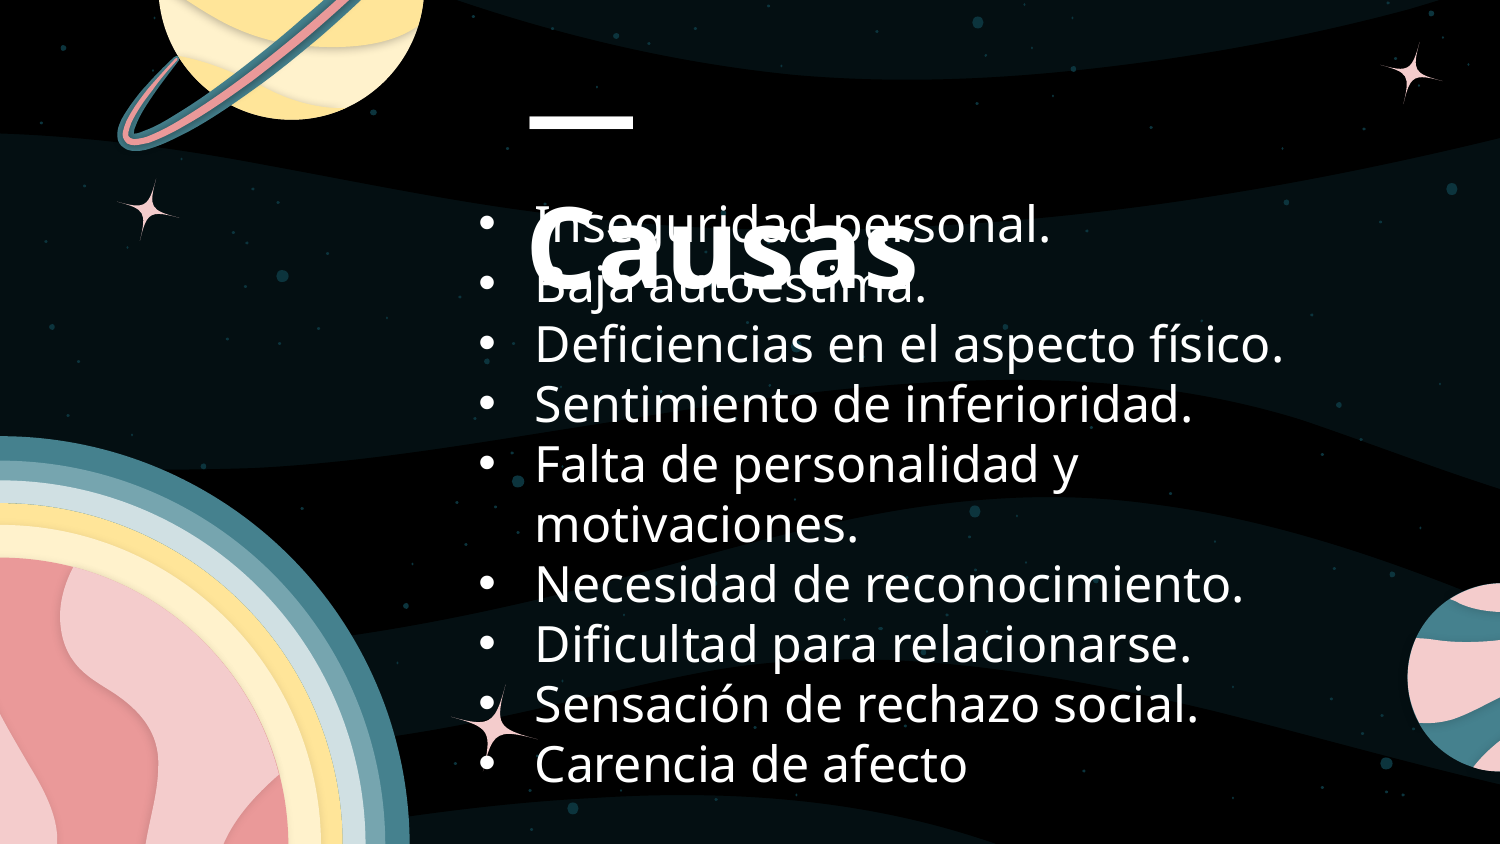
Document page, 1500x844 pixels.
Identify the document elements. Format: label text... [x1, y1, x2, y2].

subtitle Inseguridad personal. Baja autoestima. Deficiencias en el aspecto físico. Sentimiento de inferioridad. Falta de personalidad y motivaciones. Necesidad de reconocimiento. Dificultad para relacionarse. Sensación de rechazo social. Carencia de afecto [463, 292, 1391, 692]
title —Causas [510, 25, 1025, 212]
